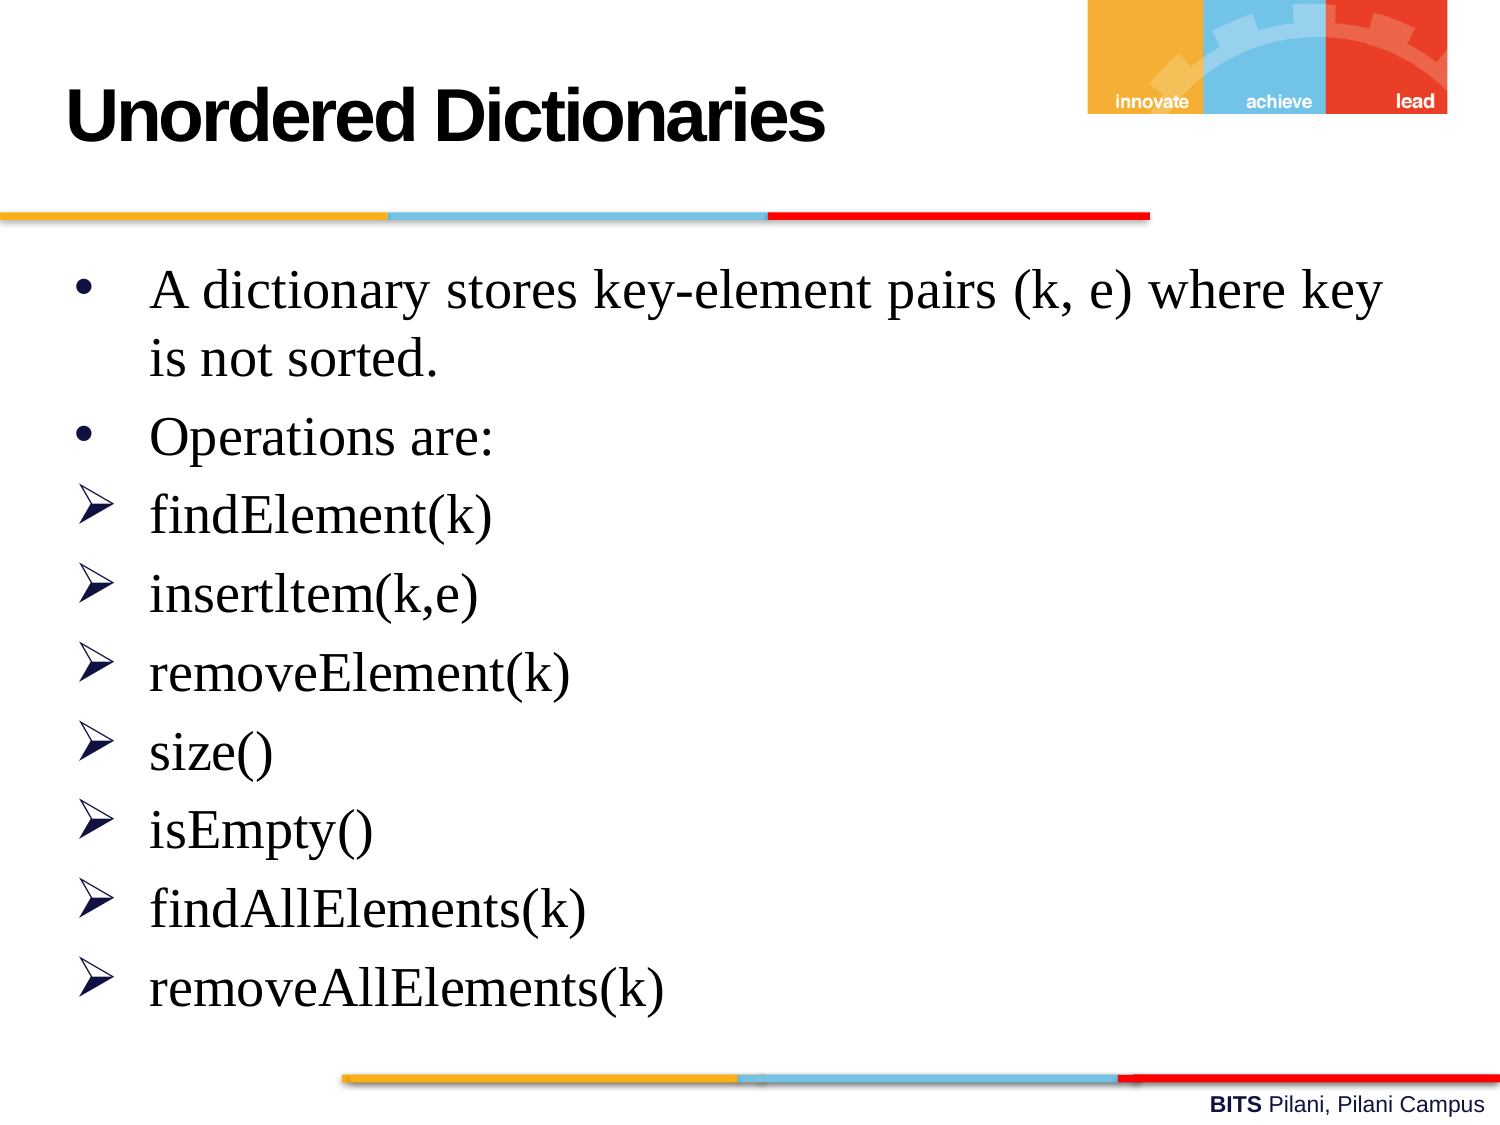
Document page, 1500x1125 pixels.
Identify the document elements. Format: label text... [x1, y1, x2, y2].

picture [1087, 0, 1448, 114]
list A dictionary stores key-element pairs (k, e) where key is not sorted. Operations are: findElement(k) insertltem(k,e) removeElement(k) size() isEmpty() findAllElements(k) removeAllElements(k) [50, 245, 1400, 988]
list Unordered Dictionaries [50, 24, 1088, 213]
